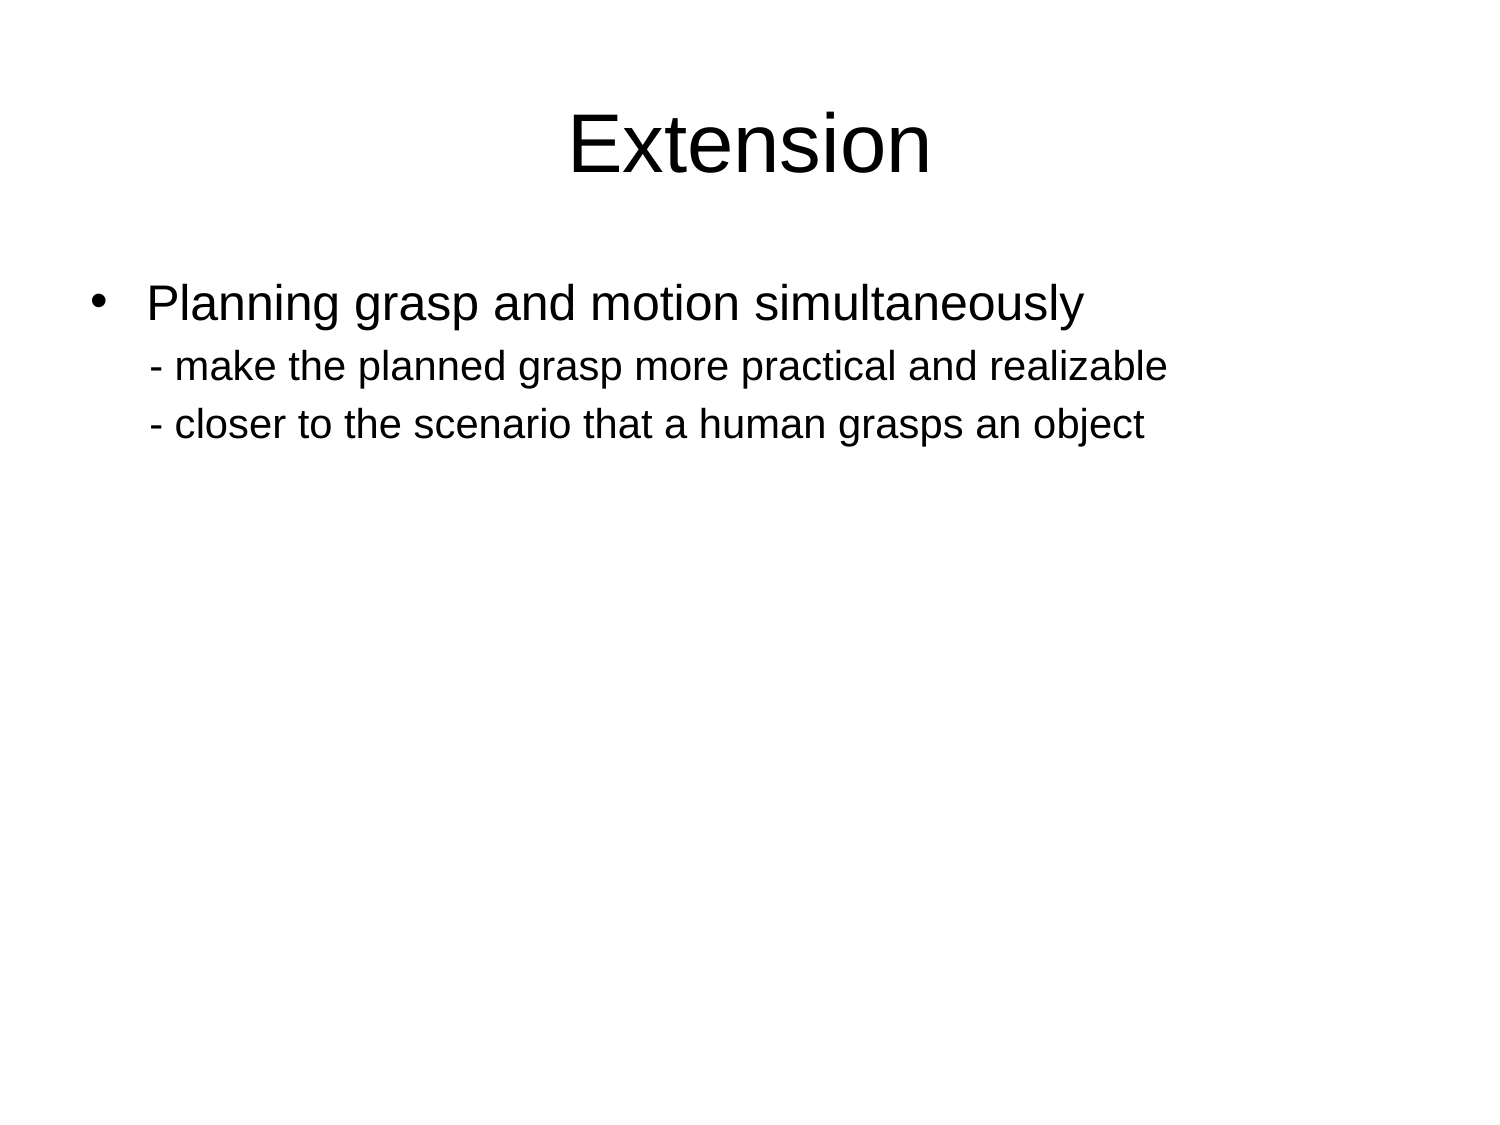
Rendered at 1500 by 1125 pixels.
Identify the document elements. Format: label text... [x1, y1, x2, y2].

title Extension [75, 45, 1425, 233]
list Planning grasp and motion simultaneously - make the planned grasp more practical and realizable - closer to the scenario that a human grasps an object [75, 262, 1425, 1005]
